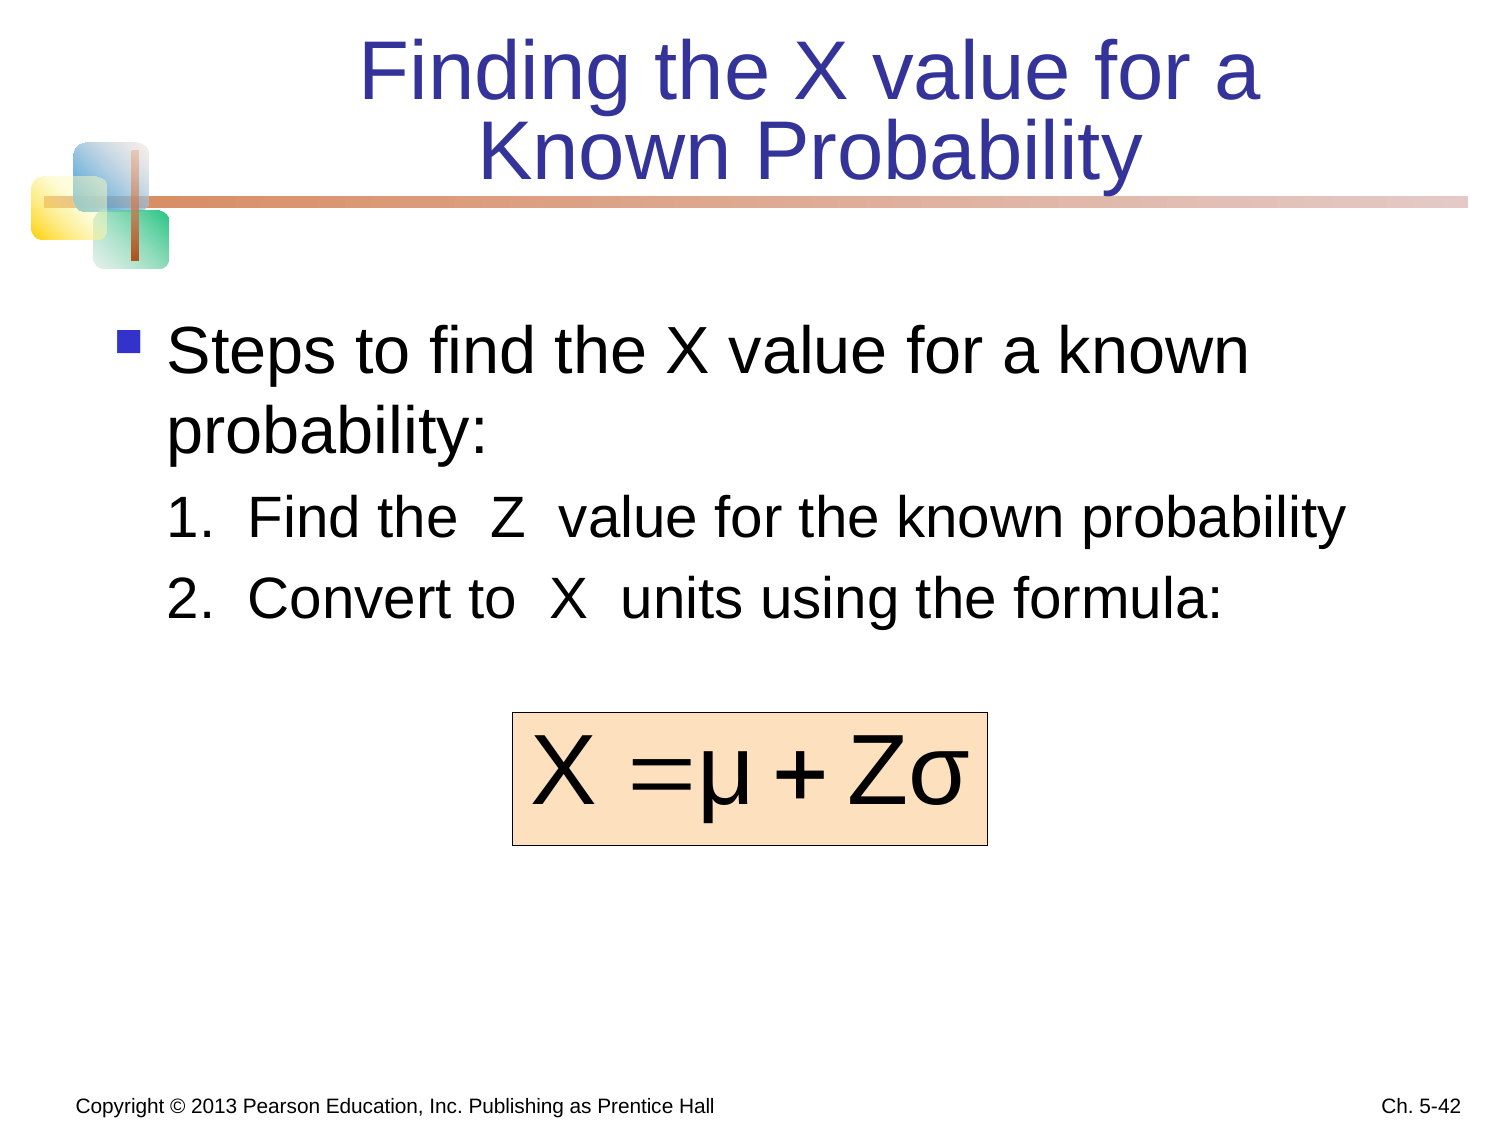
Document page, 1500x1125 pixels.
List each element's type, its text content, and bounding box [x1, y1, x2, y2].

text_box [512, 712, 988, 846]
slide_number Ch. 5-42 [1124, 1071, 1476, 1125]
footer Copyright © 2013 Pearson Education, Inc. Publishing as Prentice Hall [0, 1071, 751, 1125]
list Steps to find the X value for a known probability: 1. Find the Z value for the known probability 2. Convert to X units using the formula: [99, 299, 1426, 1044]
title Finding the X value for a Known Probability [245, 25, 1375, 203]
